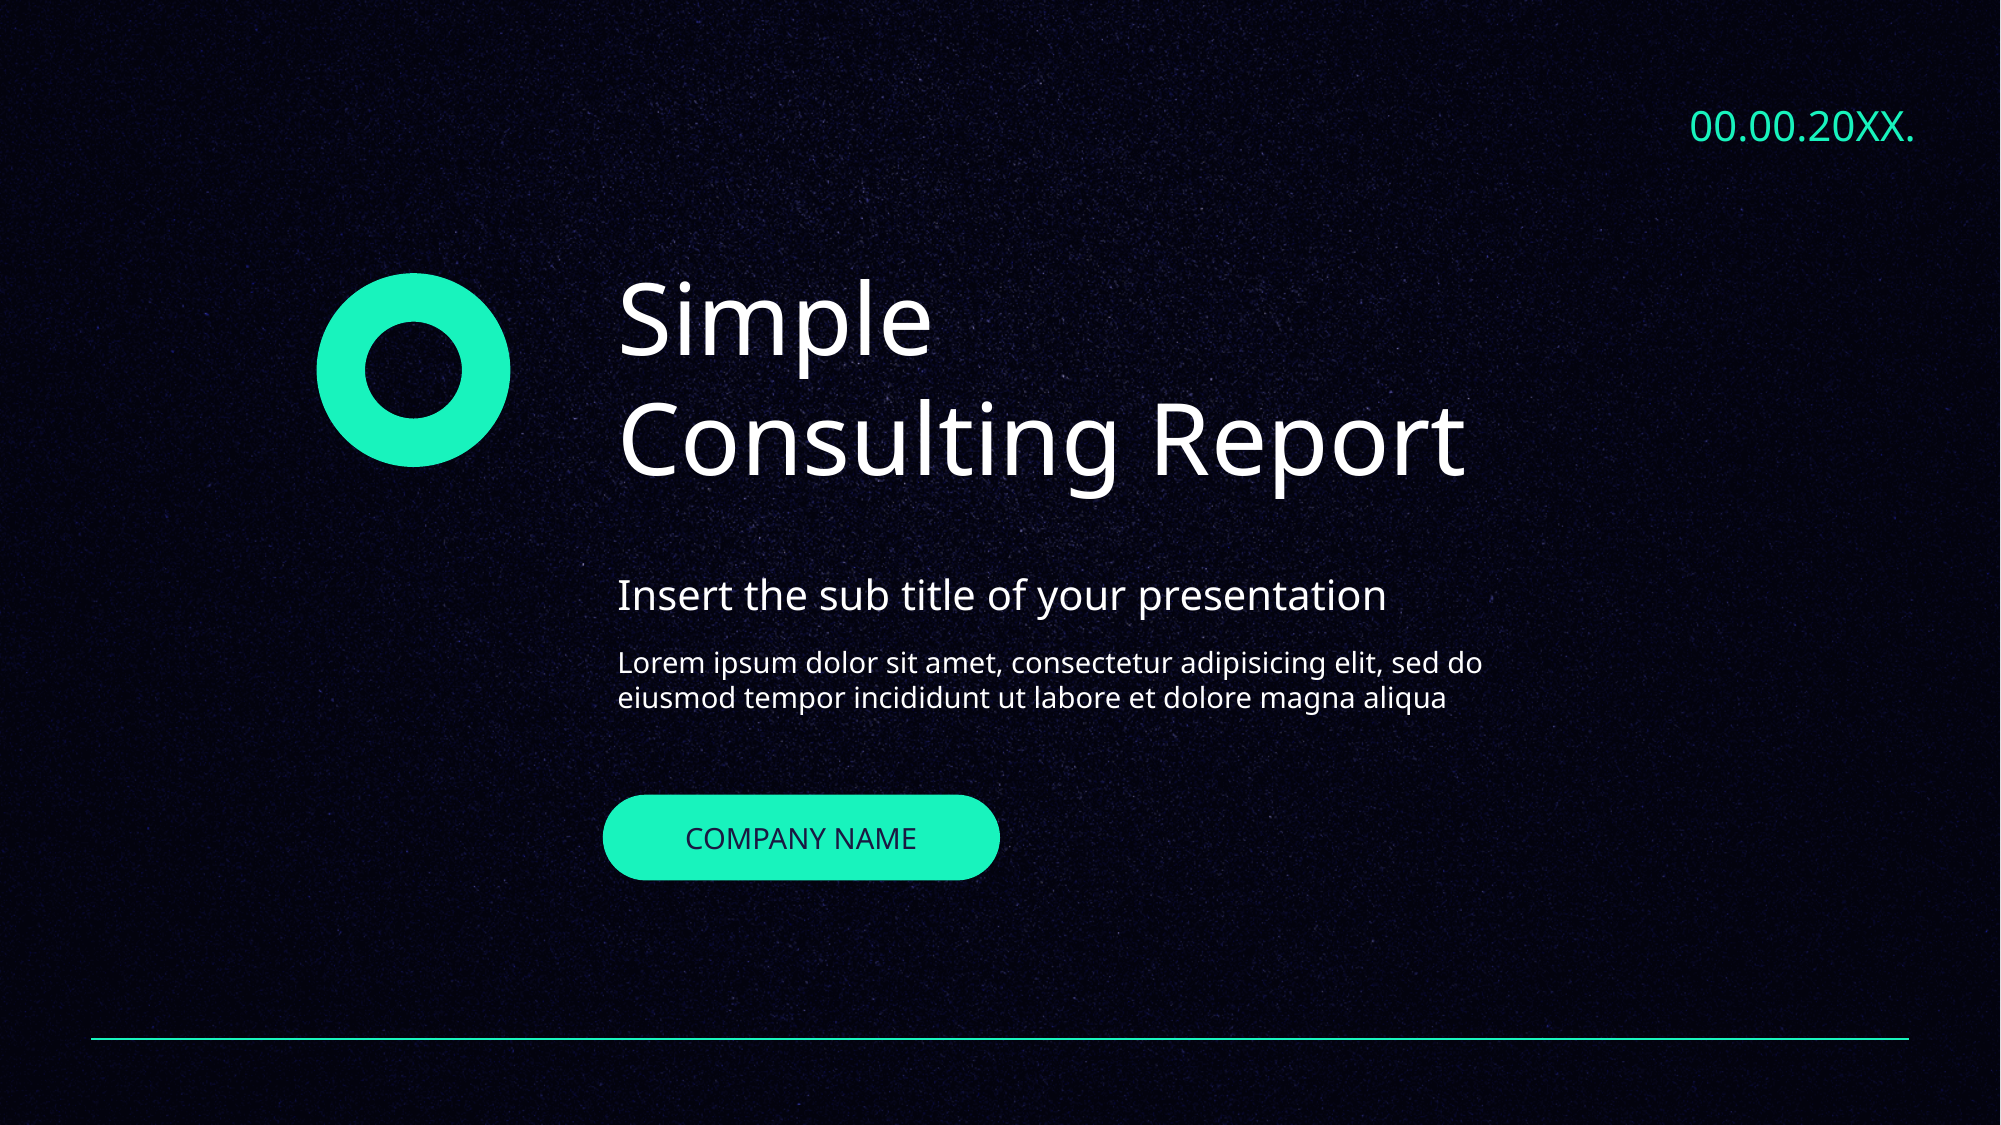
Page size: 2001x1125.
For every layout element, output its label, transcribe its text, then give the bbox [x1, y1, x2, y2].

picture [0, 0, 2001, 1125]
text_box Lorem ipsum dolor sit amet, consectetur adipisicing elit, sed do eiusmod tempor incididunt ut labore et dolore magna aliqua [602, 637, 1525, 723]
text_box Simple Consulting Report [602, 248, 1523, 504]
text_box [315, 272, 512, 468]
text_box 00.00.20XX. [1524, 92, 1931, 158]
text_box Insert the sub title of your presentation [602, 561, 1525, 626]
text_box COMPANY NAME [601, 793, 1002, 882]
